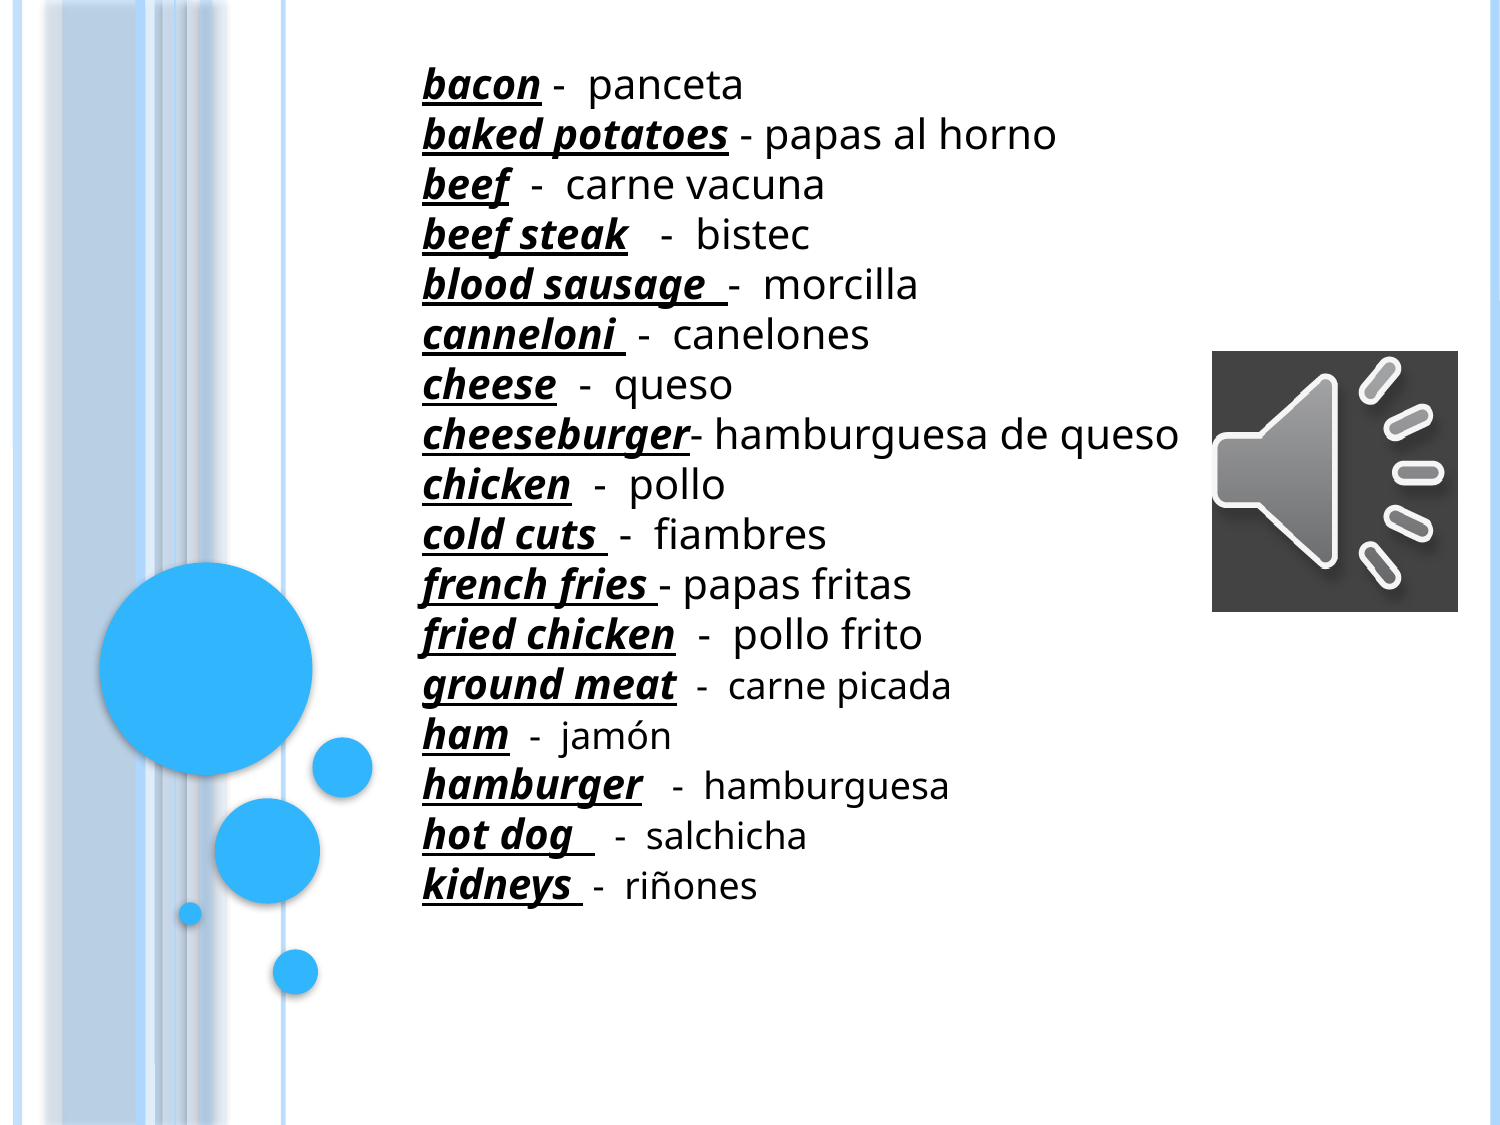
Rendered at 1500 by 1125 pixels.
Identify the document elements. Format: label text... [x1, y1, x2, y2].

picture [1210, 349, 1460, 613]
text_box bacon - panceta baked potatoes - papas al horno beef - carne vacuna beef steak - bistec blood sausage - morcilla canneloni - canelones cheese - queso cheeseburger- hamburguesa de queso chicken - pollo cold cuts - fiambres french fries - papas fritas fried chicken - pollo frito ground meat - carne picada ham - jamón hamburger - hamburguesa hot dog - salchicha kidneys - riñones [407, 50, 1270, 961]
